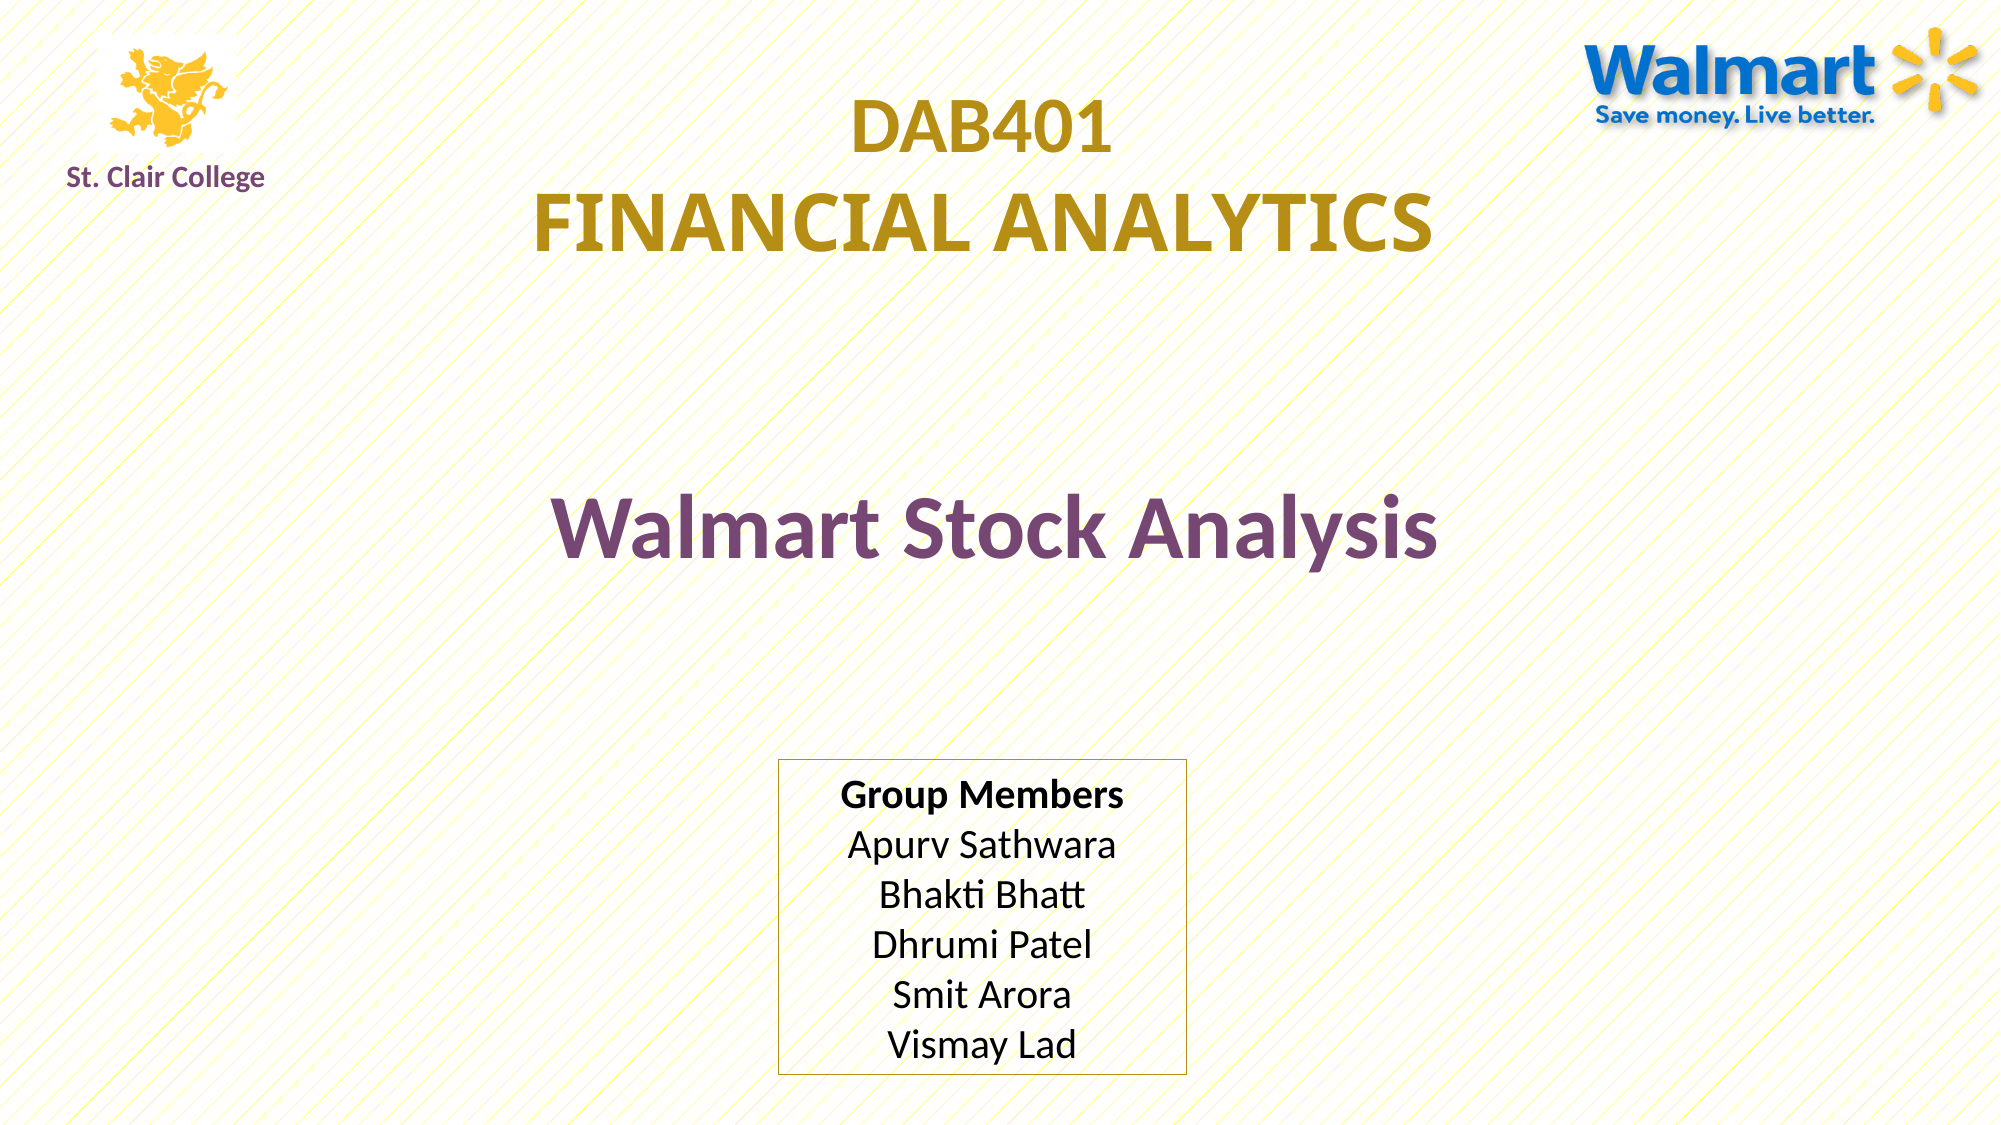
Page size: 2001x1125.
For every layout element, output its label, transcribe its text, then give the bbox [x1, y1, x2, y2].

text_box DAB401 FINANCIAL ANALYTICS [490, 2, 1474, 351]
picture [1581, 23, 1984, 132]
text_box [16, 33, 288, 203]
text_box Walmart Stock Analysis [490, 459, 1500, 585]
text_box Group Members Apurv Sathwara Bhakti Bhatt Dhrumi Patel Smit Arora Vismay Lad [778, 759, 1187, 1075]
